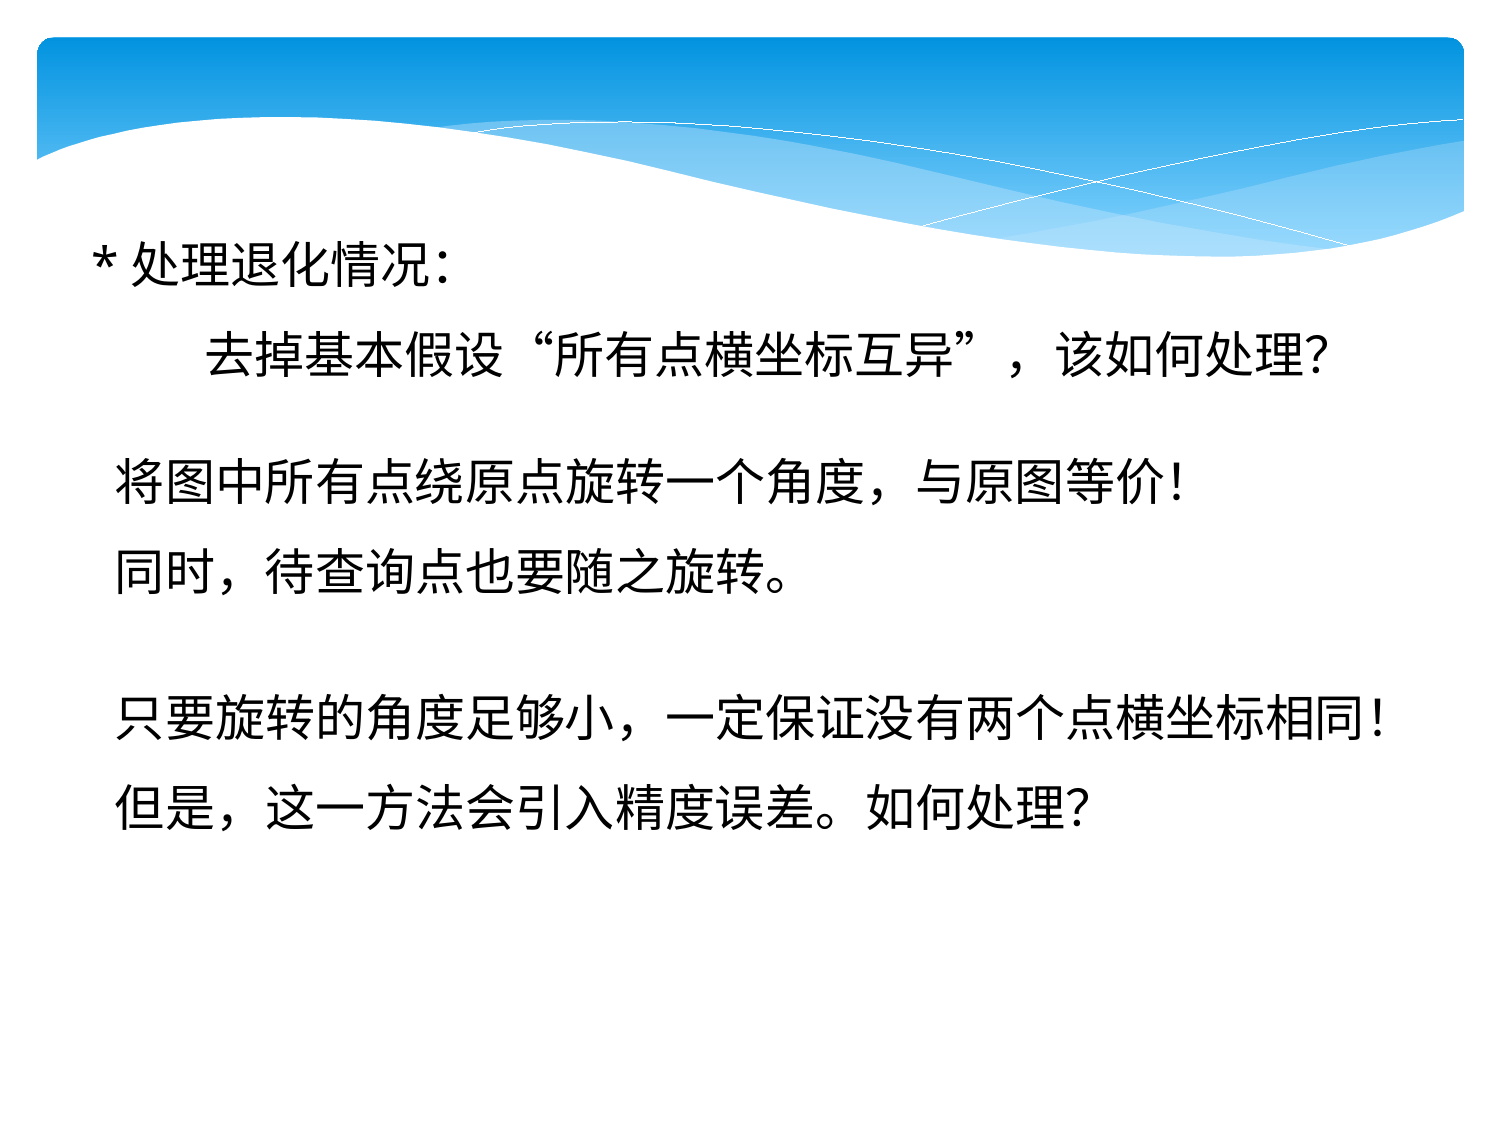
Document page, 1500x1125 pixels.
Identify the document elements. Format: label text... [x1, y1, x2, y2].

text_box 只要旋转的角度足够小，一定保证没有两个点横坐标相同！ 但是，这一方法会引入精度误差。如何处理？ [100, 649, 1400, 844]
text_box 将图中所有点绕原点旋转一个角度，与原图等价！ 同时，待查询点也要随之旋转。 [100, 412, 1400, 608]
text_box *处理退化情况： 去掉基本假设“所有点横坐标互异”，该如何处理？ [76, 196, 1376, 391]
